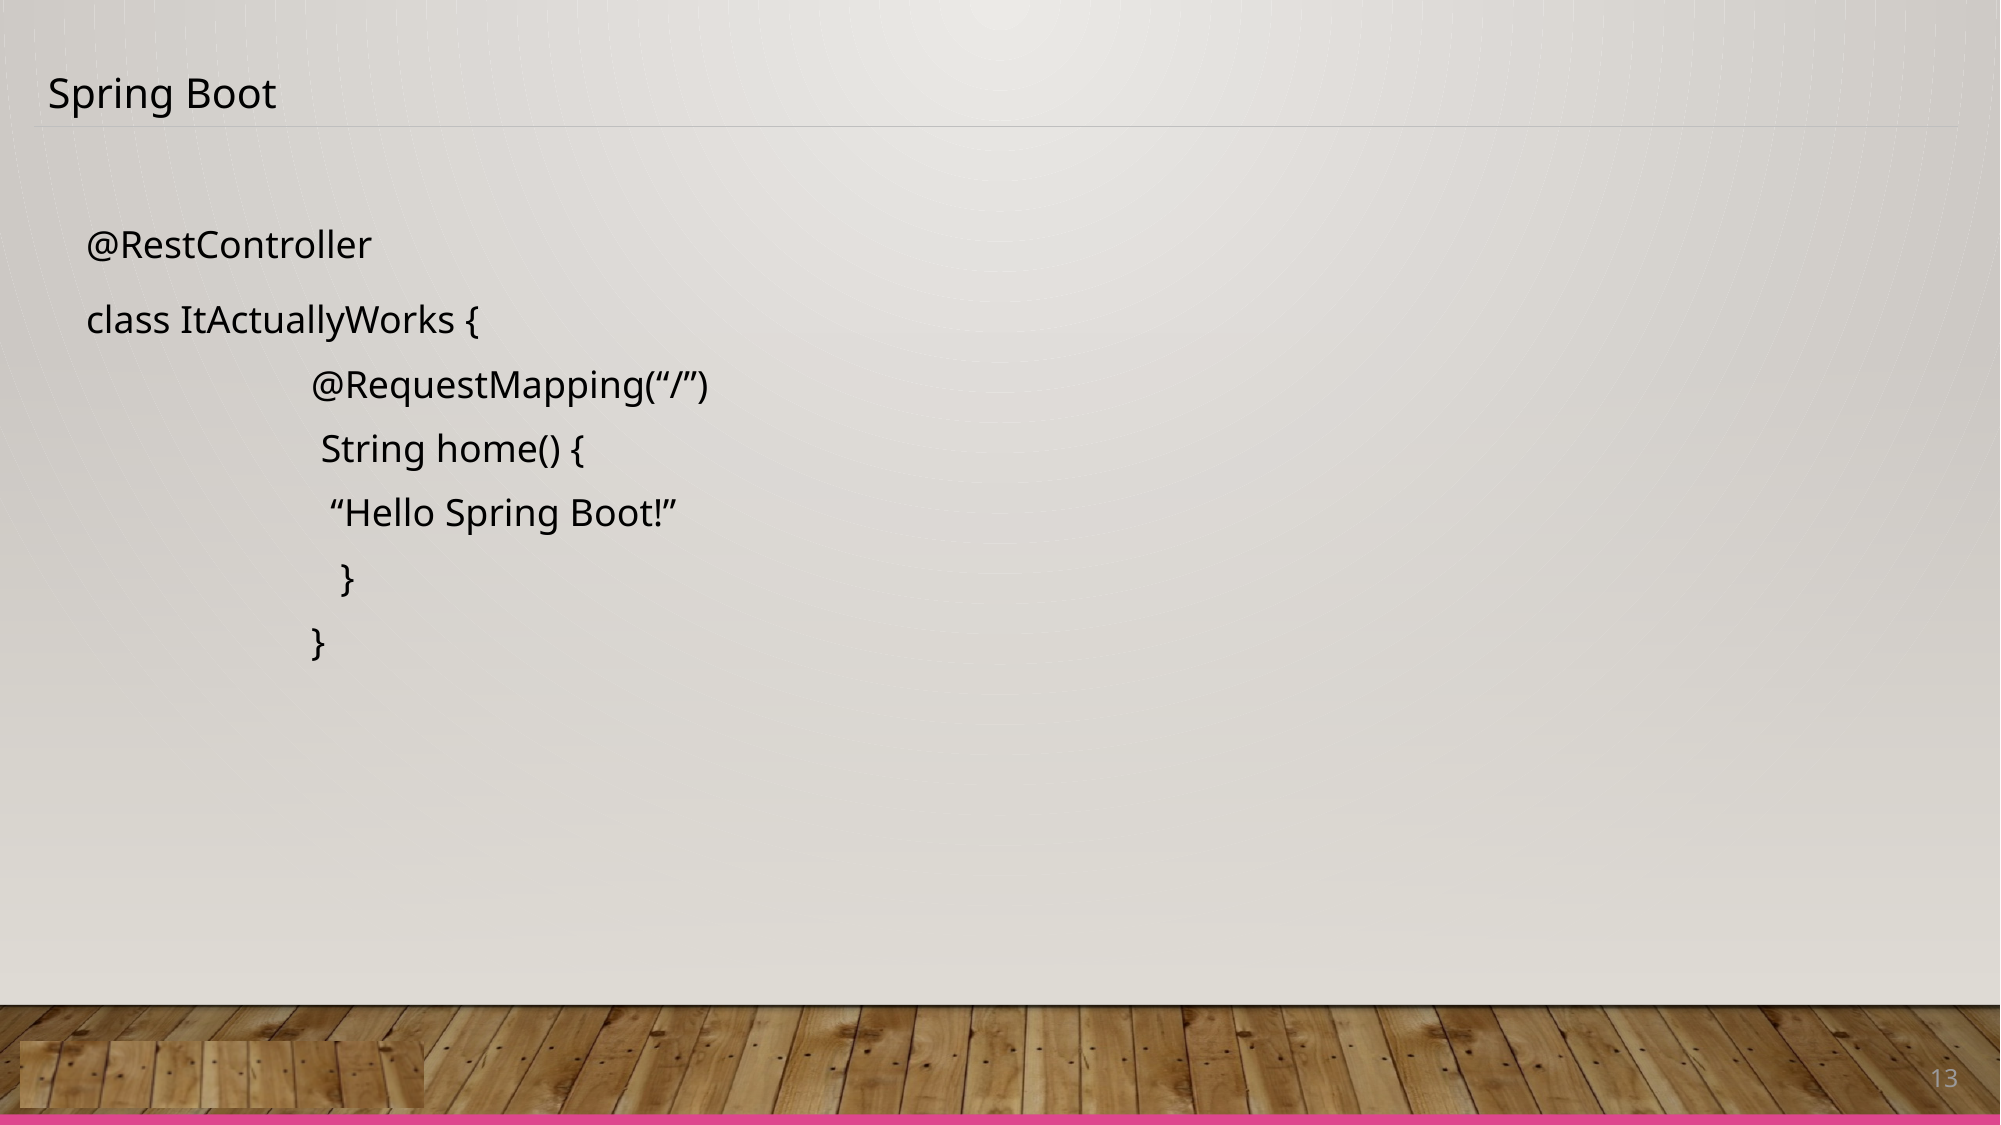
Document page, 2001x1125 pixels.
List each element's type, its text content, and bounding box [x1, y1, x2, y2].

list @RestController class ItActuallyWorks { @RequestMapping(“/”) String home() { “Hello Spring Boot!” } } [86, 204, 1690, 818]
list Spring Boot [47, 50, 1924, 125]
picture [0, 1005, 2000, 1114]
